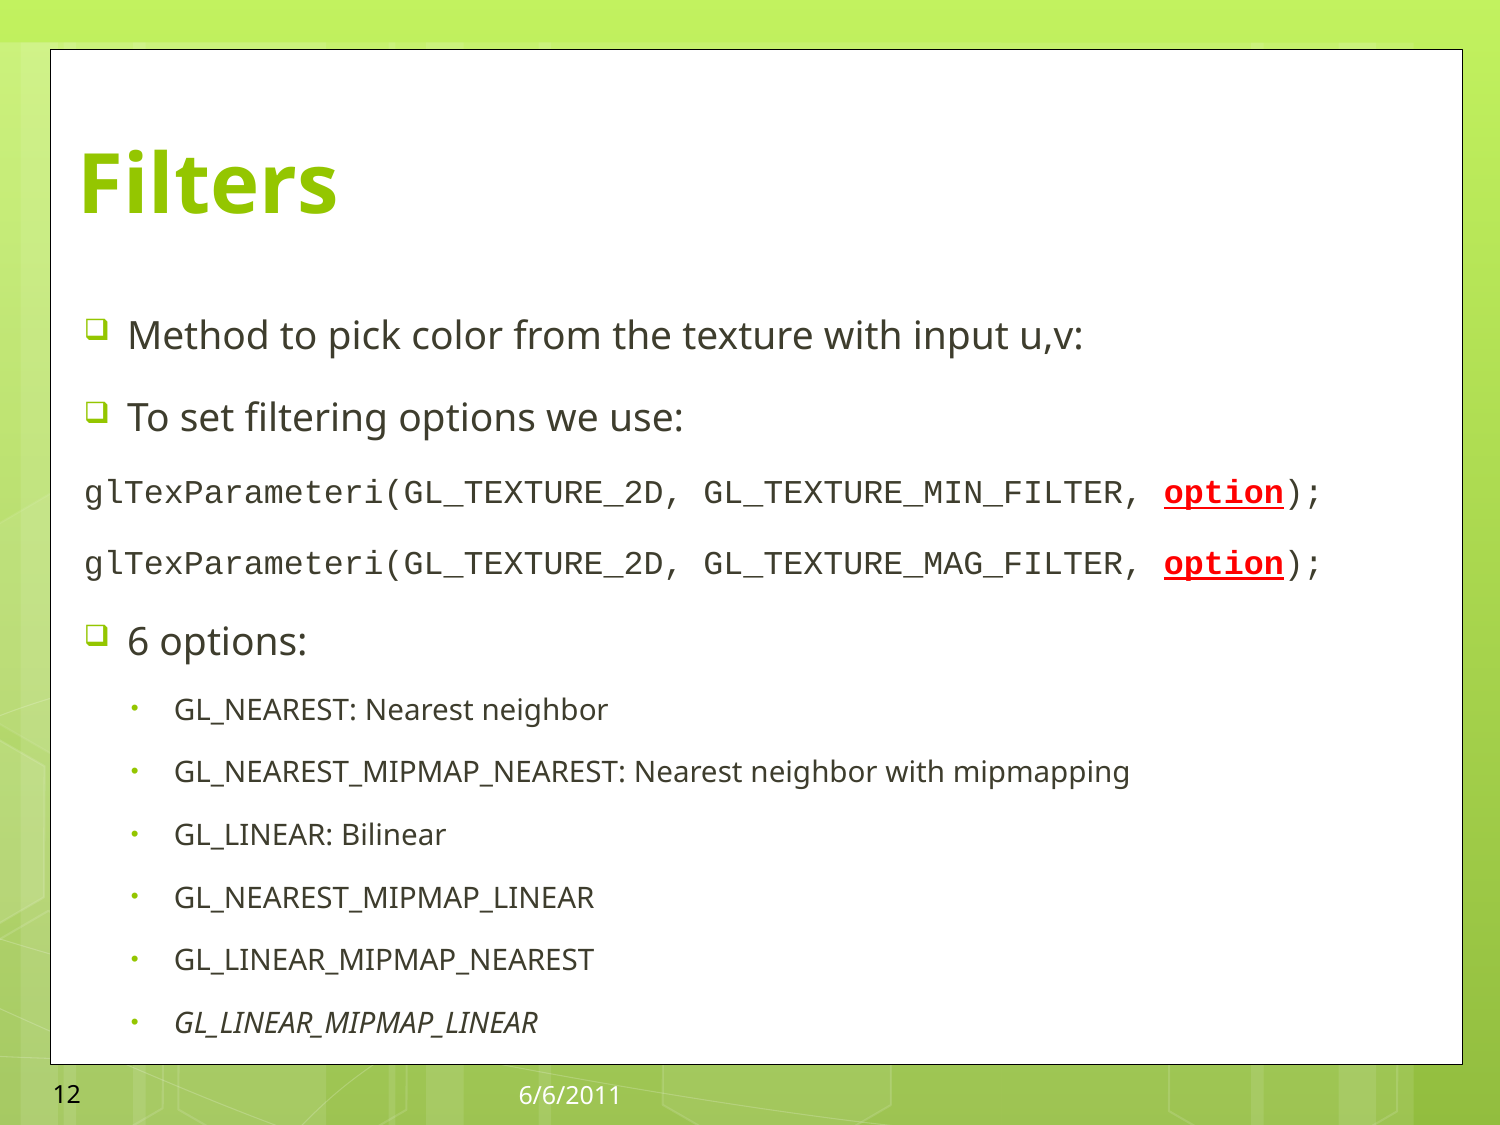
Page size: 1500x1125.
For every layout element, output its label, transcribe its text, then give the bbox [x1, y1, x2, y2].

slide_number 12 [37, 1065, 256, 1125]
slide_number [287, 1065, 638, 1125]
list Method to pick color from the texture with input u,v: To set filtering options we use: glTexParameteri(GL_TEXTURE_2D, GL_TEXTURE_MIN_FILTER, option); glTexParameteri(GL_TEXTURE_2D, GL_TEXTURE_MAG_FILTER, option); 6 options: GL_NEAREST: Nearest neighbor GL_NEAREST_MIPMAP_NEAREST: Nearest neighbor with mipmapping GL_LINEAR: Bilinear GL_NEAREST_MIPMAP_LINEAR GL_LINEAR_MIPMAP_NEAREST GL_LINEAR_MIPMAP_LINEAR [58, 275, 1454, 1063]
title Filters [62, 50, 1450, 238]
